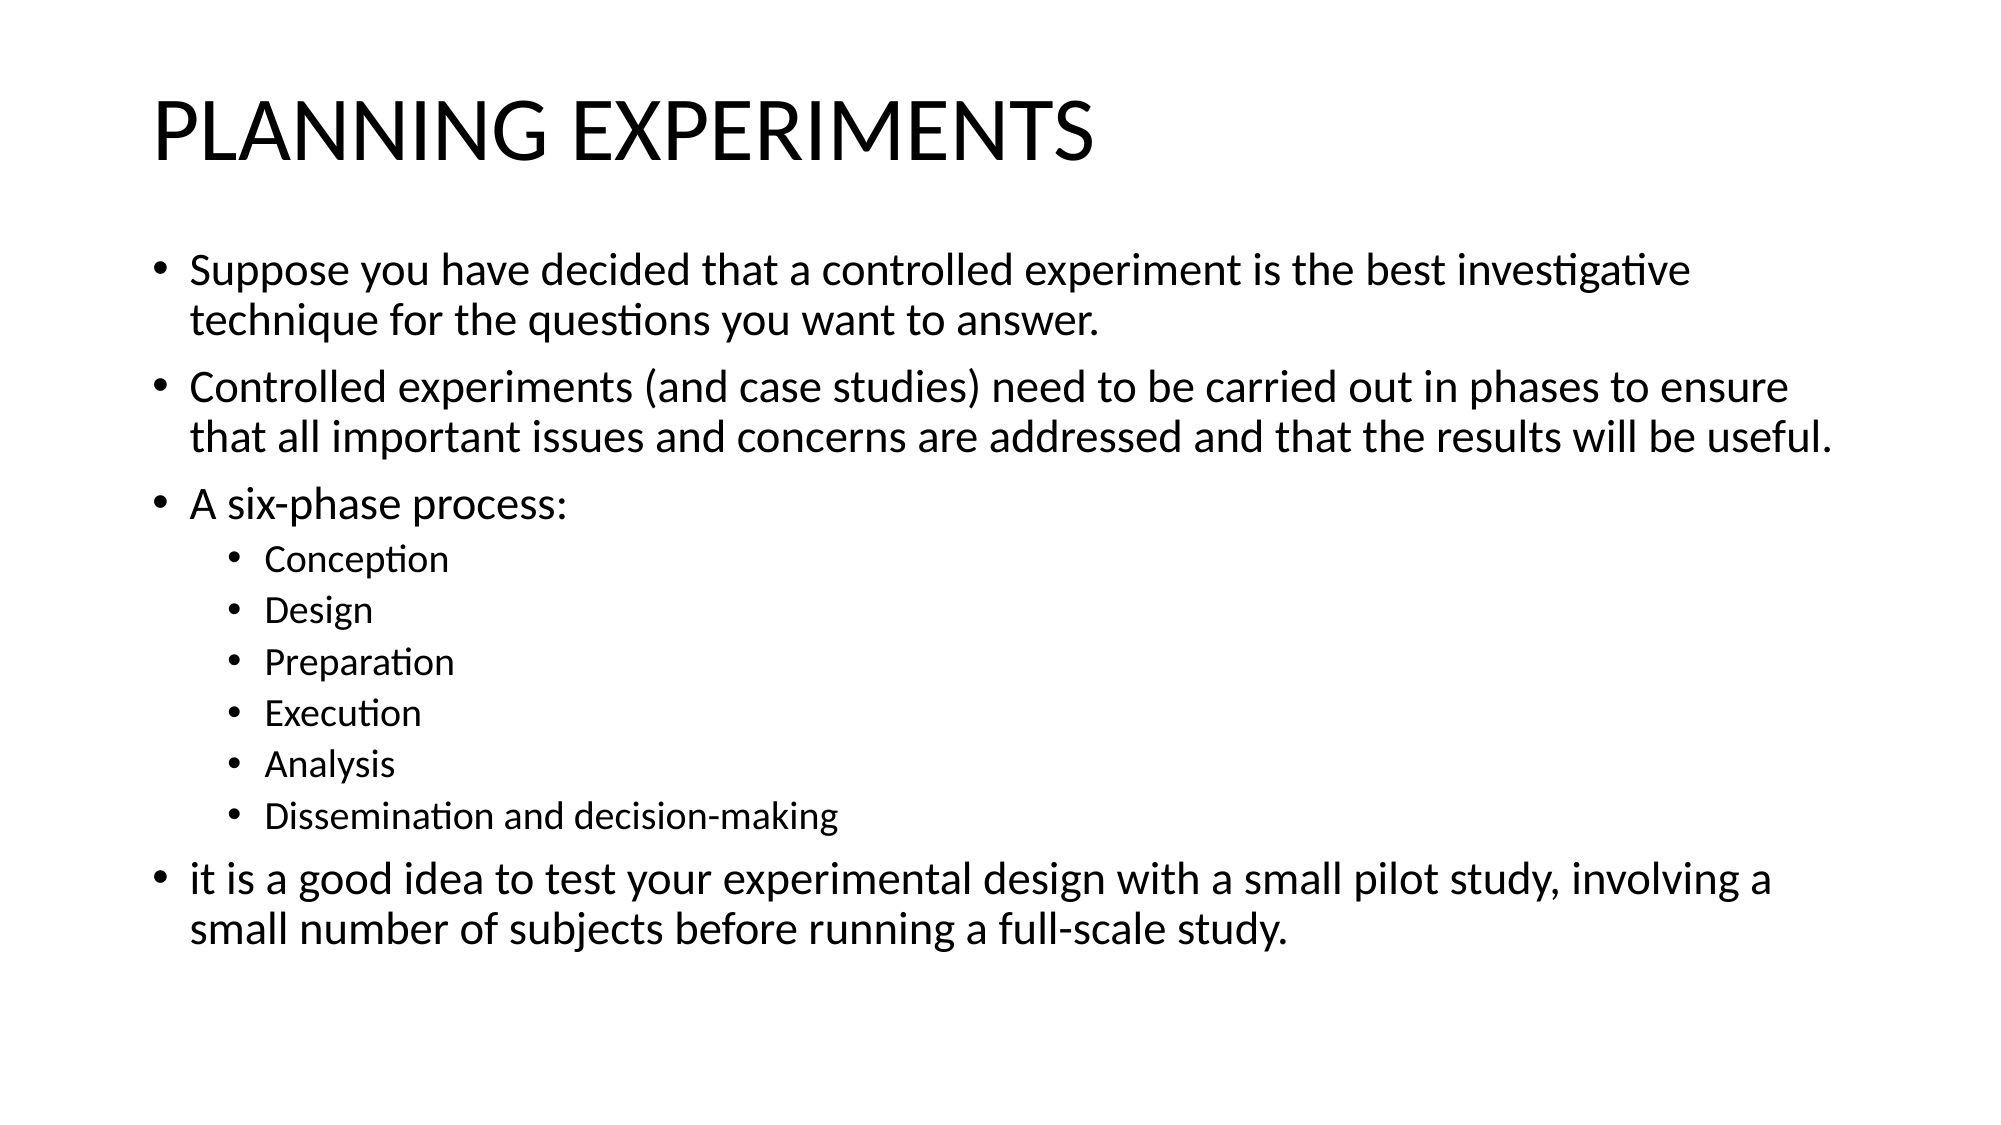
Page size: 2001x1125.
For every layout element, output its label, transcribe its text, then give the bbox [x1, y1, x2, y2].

title PLANNING EXPERIMENTS [137, 59, 1863, 202]
list Suppose you have decided that a controlled experiment is the best investigative technique for the questions you want to answer. Controlled experiments (and case studies) need to be carried out in phases to ensure that all important issues and concerns are addressed and that the results will be useful. A six-phase process: Conception Design Preparation Execution Analysis Dissemination and decision-making it is a good idea to test your experimental design with a small pilot study, involving a small number of subjects before running a full-scale study. [137, 237, 1863, 1014]
